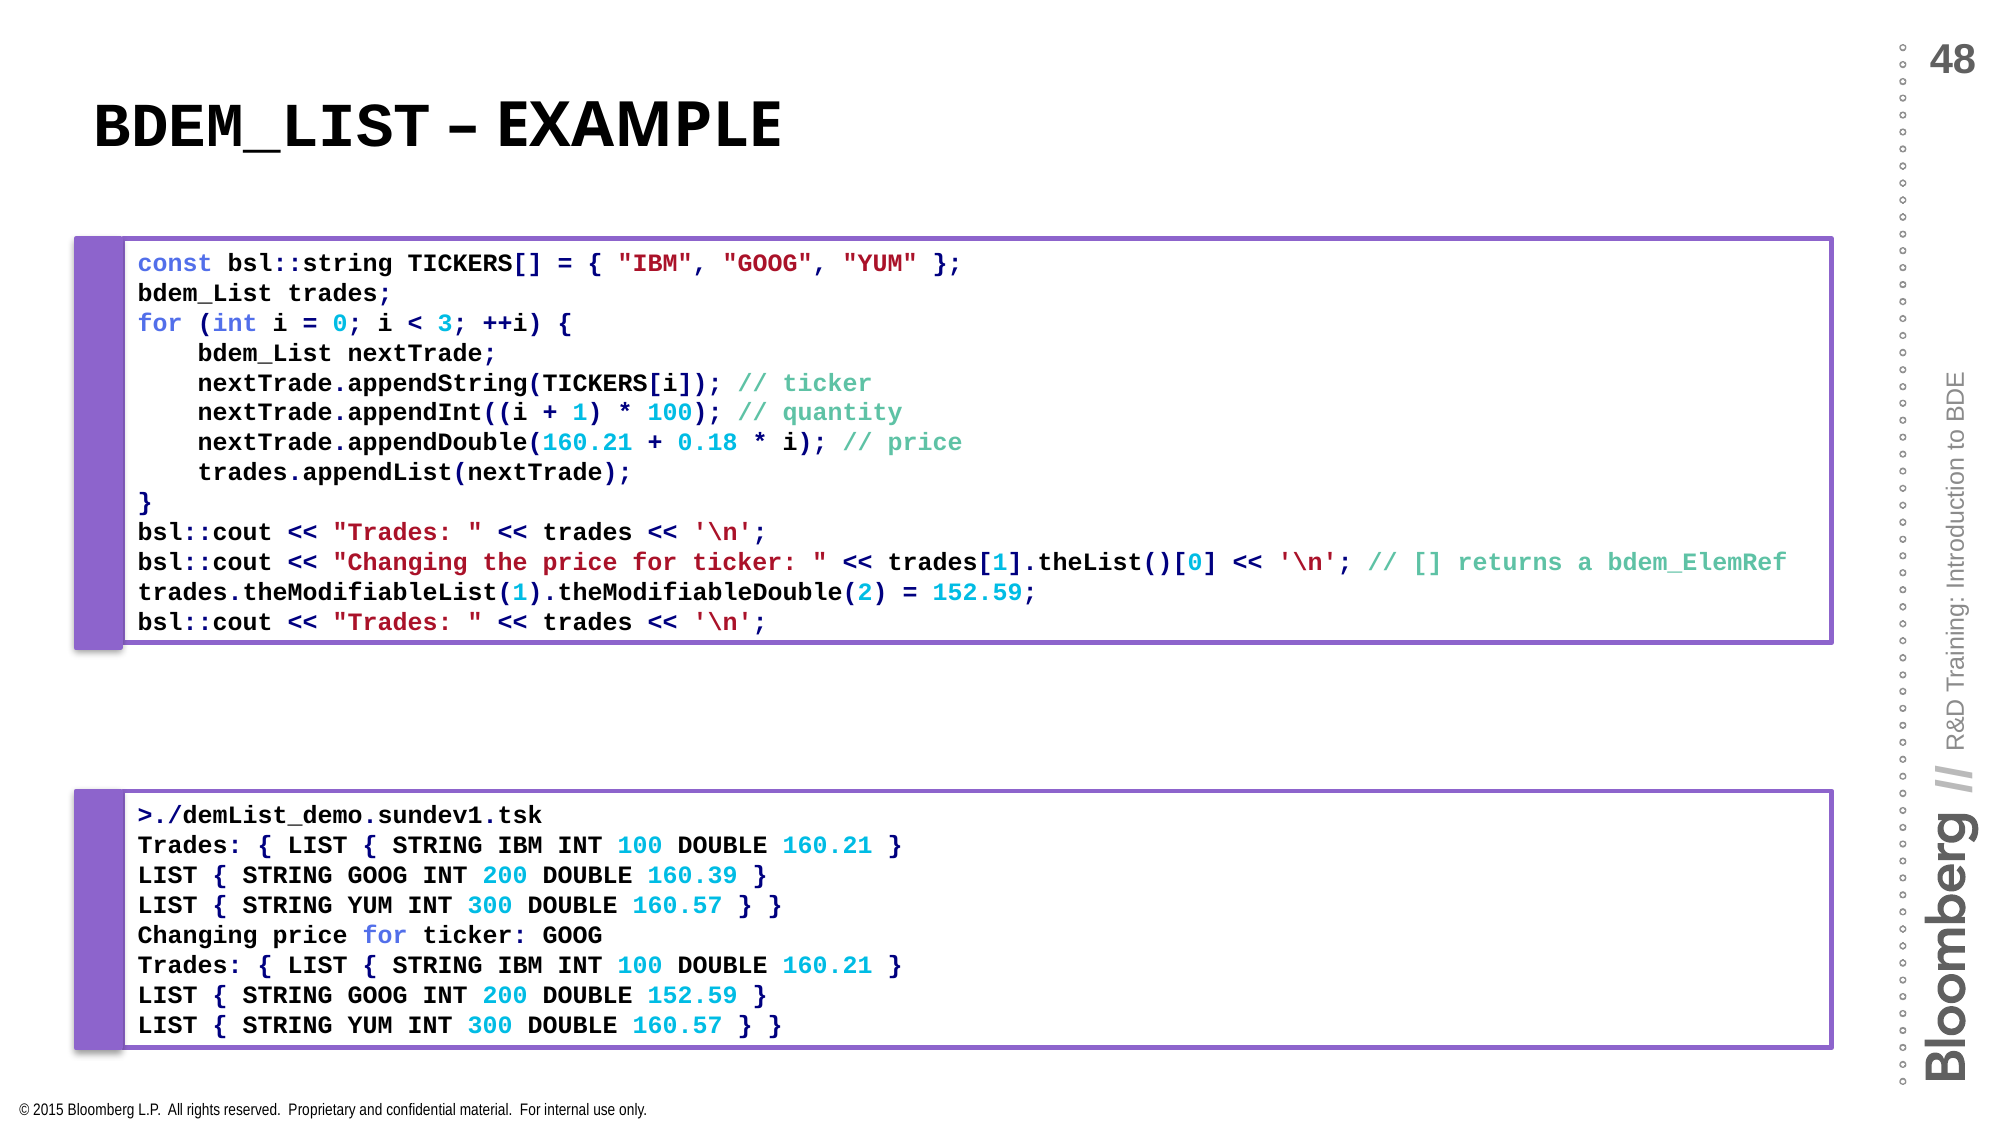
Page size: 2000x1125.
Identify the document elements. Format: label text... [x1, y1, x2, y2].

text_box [75, 238, 1832, 648]
title bdem_List – Example [78, 52, 1834, 211]
picture [1896, 27, 1918, 1101]
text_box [75, 790, 1832, 1049]
